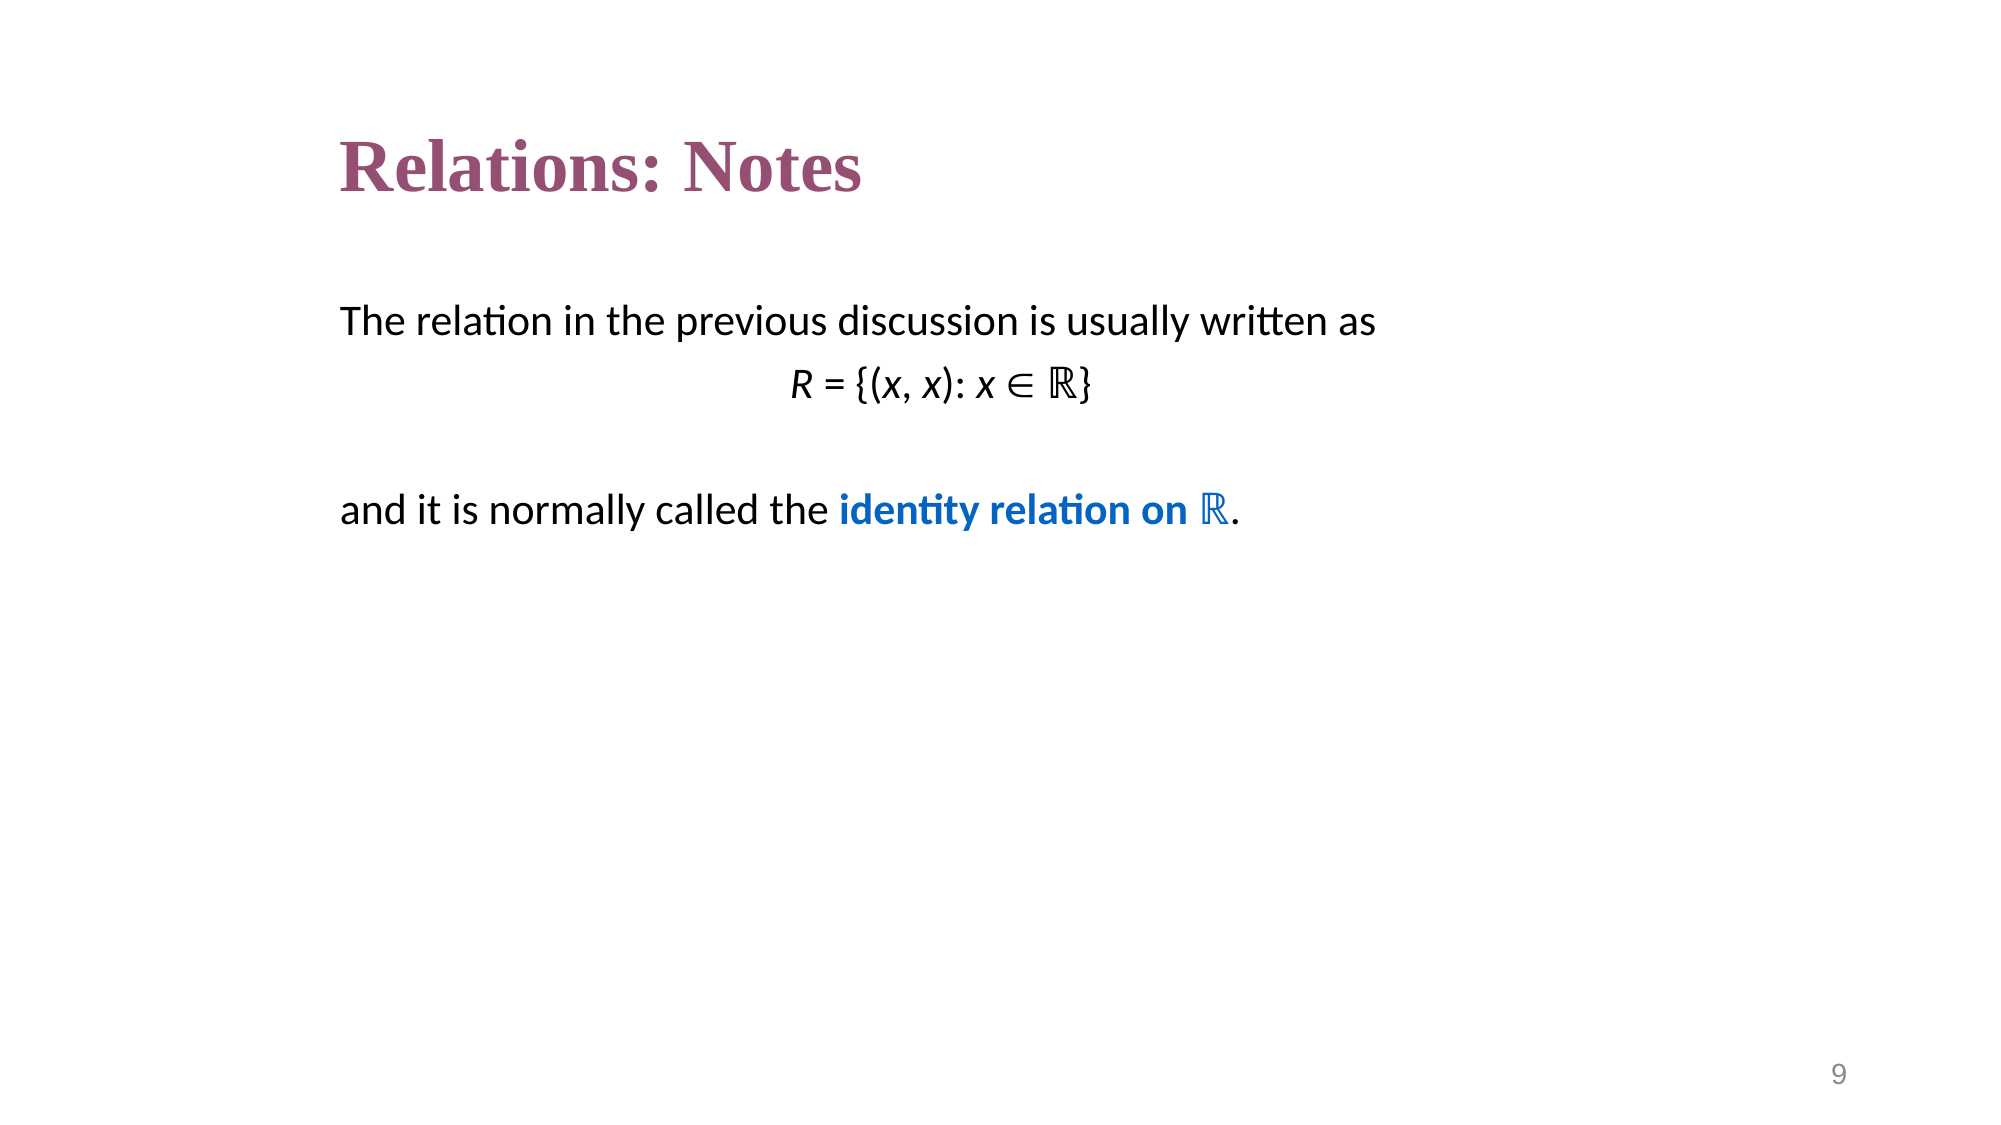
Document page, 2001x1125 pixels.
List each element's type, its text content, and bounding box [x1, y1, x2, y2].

slide_number 9 [1412, 1042, 1863, 1103]
list The relation in the previous discussion is usually written as R = {(x, x): x  ℝ} and it is normally called the identity relation on ℝ. [324, 290, 1675, 1034]
title Relations: Notes [324, 73, 1675, 262]
